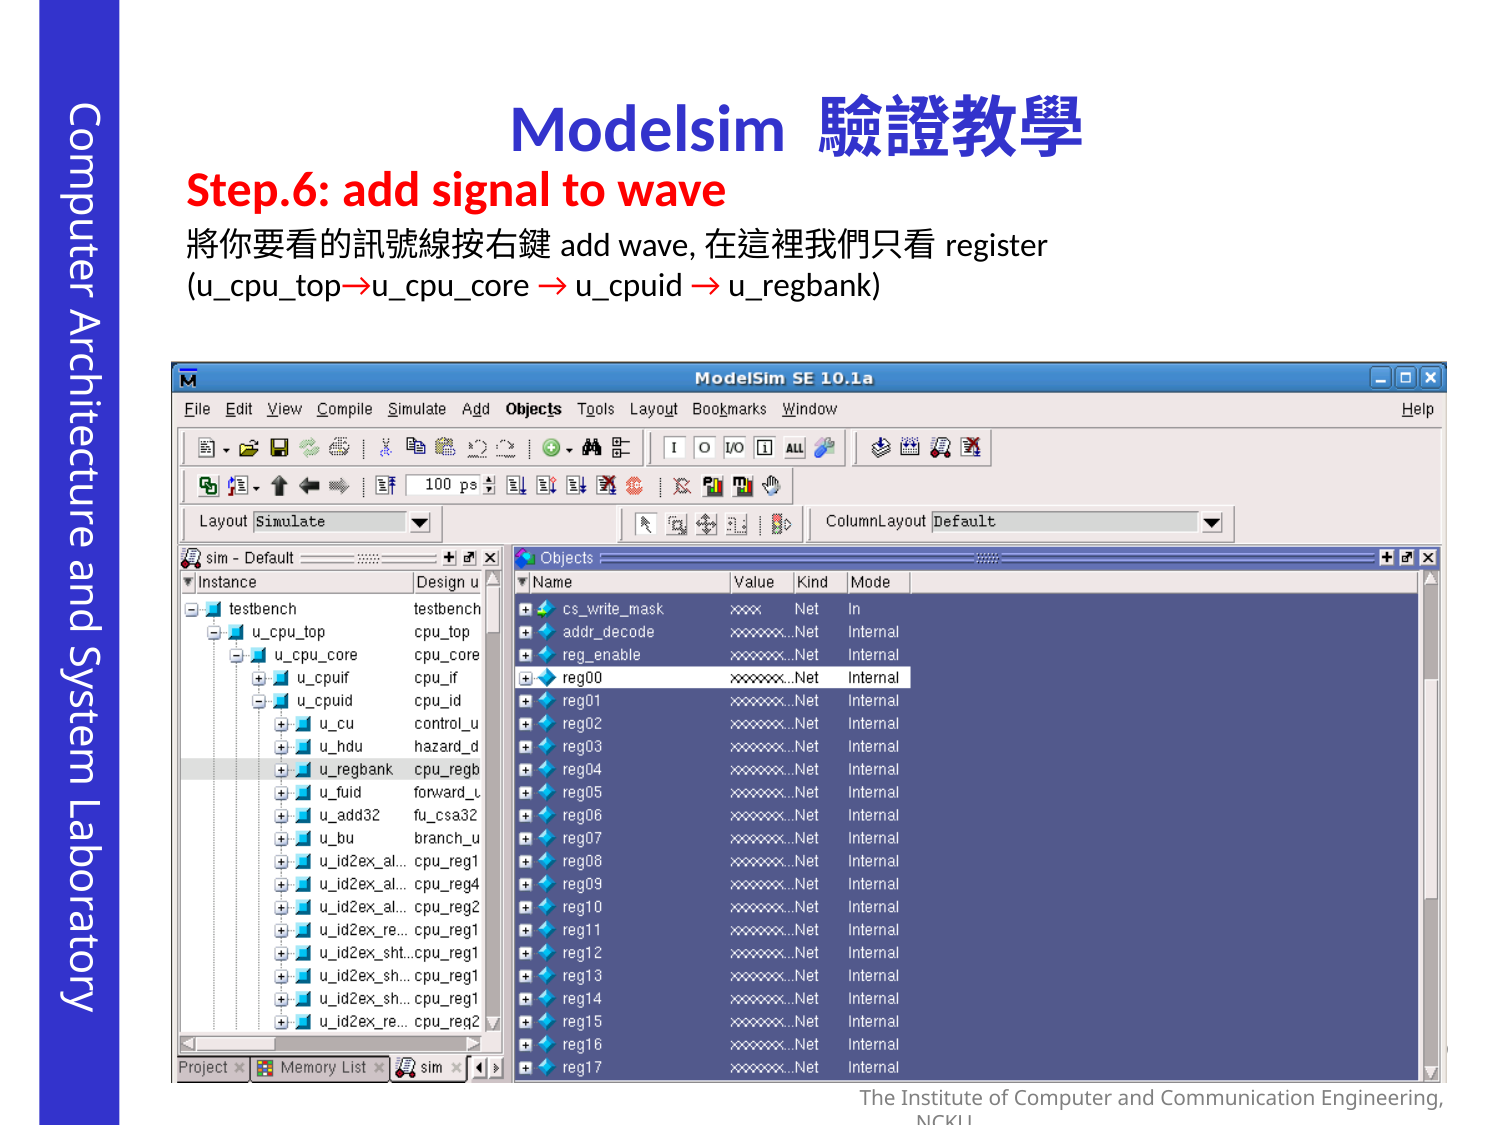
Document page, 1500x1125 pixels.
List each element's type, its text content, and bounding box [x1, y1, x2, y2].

list Step.6: add signal to wave 將你要看的訊號線按右鍵add wave,在這裡我們只看register (u_cpu_top→u_cpu_core → u_cpuid → u_regbank) [171, 219, 1388, 360]
slide_number 39 [1151, 1024, 1465, 1101]
title Modelsim 驗證教學 [135, 31, 1459, 219]
picture [170, 361, 1448, 1083]
